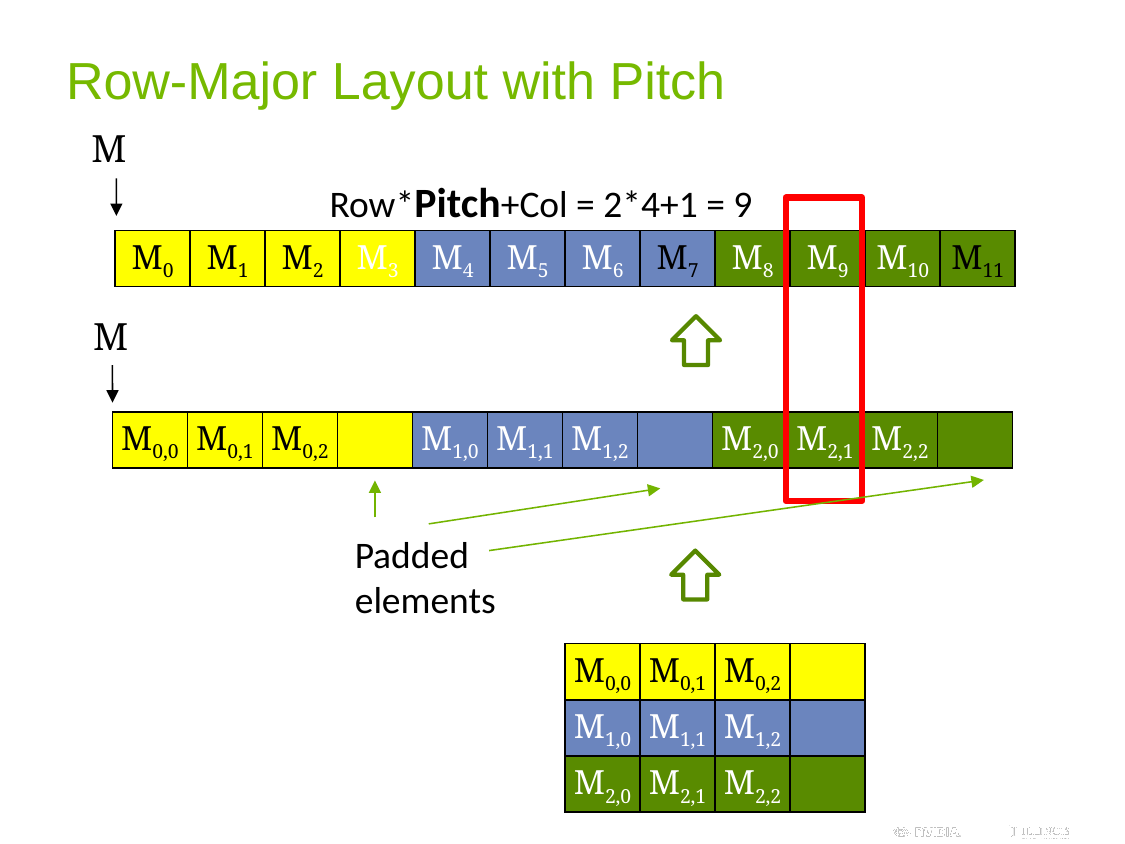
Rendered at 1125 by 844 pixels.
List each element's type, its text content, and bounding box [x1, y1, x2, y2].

text_box [637, 411, 712, 469]
text_box [937, 411, 1013, 469]
text_box M2,2 [863, 411, 937, 469]
text_box M5 [490, 230, 565, 287]
text_box M1 [190, 230, 265, 287]
text_box M0,1 [640, 643, 715, 700]
text_box M0 [115, 230, 190, 287]
text_box M2 [265, 230, 340, 287]
title Row-Major Layout with Pitch [50, 47, 1075, 120]
text_box [790, 756, 865, 813]
picture [1022, 827, 1069, 839]
text_box M6 [565, 230, 640, 287]
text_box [428, 488, 483, 525]
picture [893, 825, 961, 838]
text_box M2,0 [712, 411, 785, 469]
text_box [669, 314, 723, 368]
text_box M0,0 [112, 411, 188, 469]
text_box Padded elements [339, 523, 518, 629]
text_box M0,0 [565, 643, 640, 699]
text_box [790, 643, 865, 699]
text_box [106, 381, 119, 403]
text_box [785, 197, 863, 478]
text_box [669, 560, 722, 602]
picture [1008, 824, 1020, 839]
text_box M1,2 [715, 699, 790, 756]
text_box M0,2 [715, 643, 790, 699]
text_box M2,2 [715, 756, 790, 813]
text_box M8 [715, 230, 785, 287]
text_box M [76, 118, 151, 193]
text_box [110, 193, 123, 216]
text_box M3 [340, 230, 415, 287]
text_box M1,0 [565, 699, 640, 756]
text_box M2,1 [640, 756, 715, 813]
text_box [337, 411, 412, 469]
text_box Row*Pitch+Col = 2*4+1 = 9 [314, 168, 776, 230]
text_box M10 [865, 230, 940, 287]
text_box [488, 479, 985, 551]
text_box M1,1 [488, 411, 562, 469]
text_box M7 [640, 230, 715, 287]
text_box [790, 699, 865, 756]
text_box M0,1 [188, 411, 263, 469]
text_box M [78, 305, 215, 381]
text_box M1,0 [412, 411, 488, 469]
text_box M1,2 [562, 411, 637, 469]
text_box M11 [940, 230, 1015, 287]
text_box M2,0 [565, 756, 640, 813]
text_box M0,2 [263, 411, 337, 469]
text_box M1,1 [640, 700, 715, 756]
text_box M4 [415, 230, 490, 287]
